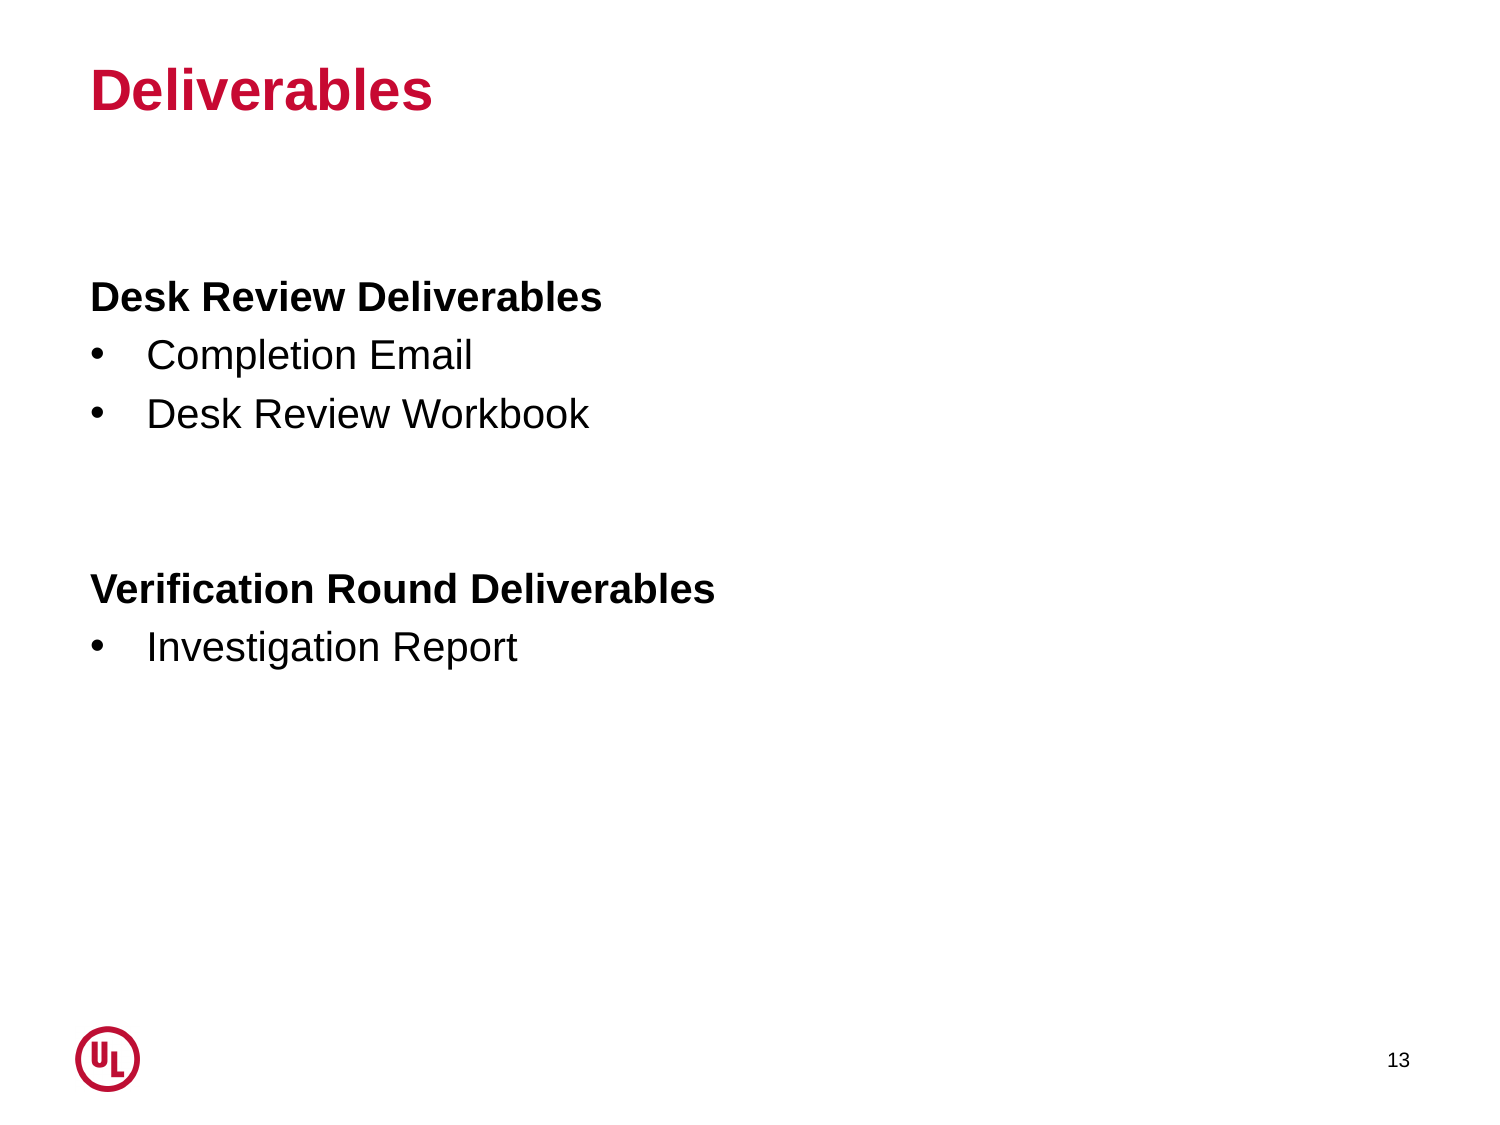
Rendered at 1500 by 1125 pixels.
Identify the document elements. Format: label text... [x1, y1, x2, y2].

picture [75, 1026, 140, 1092]
slide_number 13 [1319, 1029, 1425, 1090]
title Deliverables [75, 45, 1425, 233]
list Desk Review Deliverables Completion Email Desk Review Workbook Verification Round Deliverables Investigation Report [75, 262, 1425, 1005]
